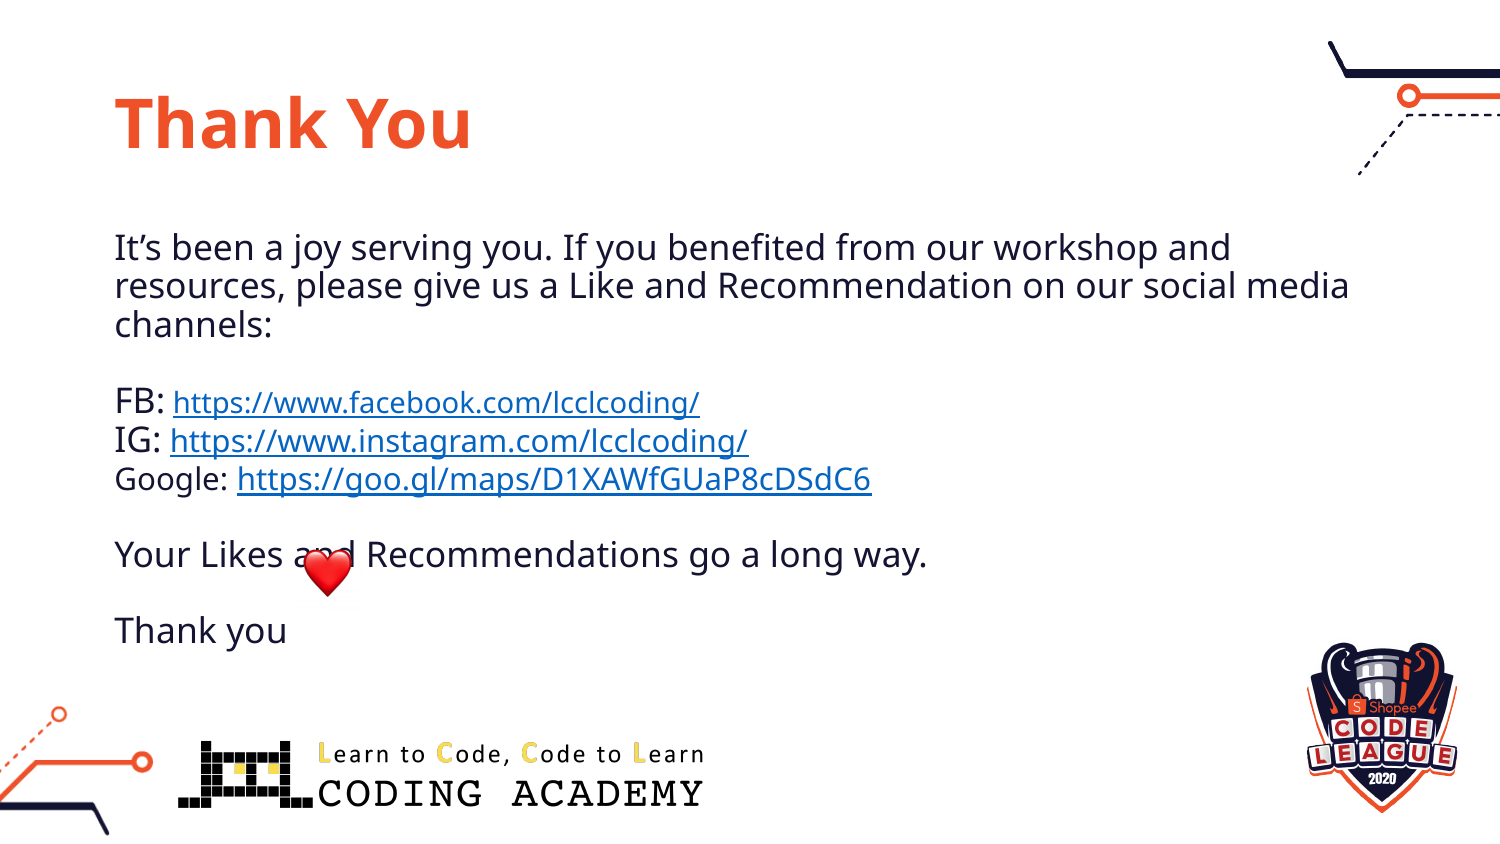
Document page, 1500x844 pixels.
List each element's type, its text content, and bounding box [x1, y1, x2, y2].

list It’s been a joy serving you. If you benefited from our workshop and resources, please give us a Like and Recommendation on our social media channels: FB: https://www.facebook.com/lcclcoding/ IG: https://www.instagram.com/lcclcoding/ Google: https://goo.gl/maps/D1XAWfGUaP8cDSdC6 Your Likes and Recommendations go a long way. Thank you [103, 224, 1397, 680]
title Thank You [103, 44, 1397, 208]
picture [1286, 24, 1500, 195]
picture [289, 535, 366, 612]
picture [0, 623, 726, 844]
picture [1294, 629, 1470, 821]
